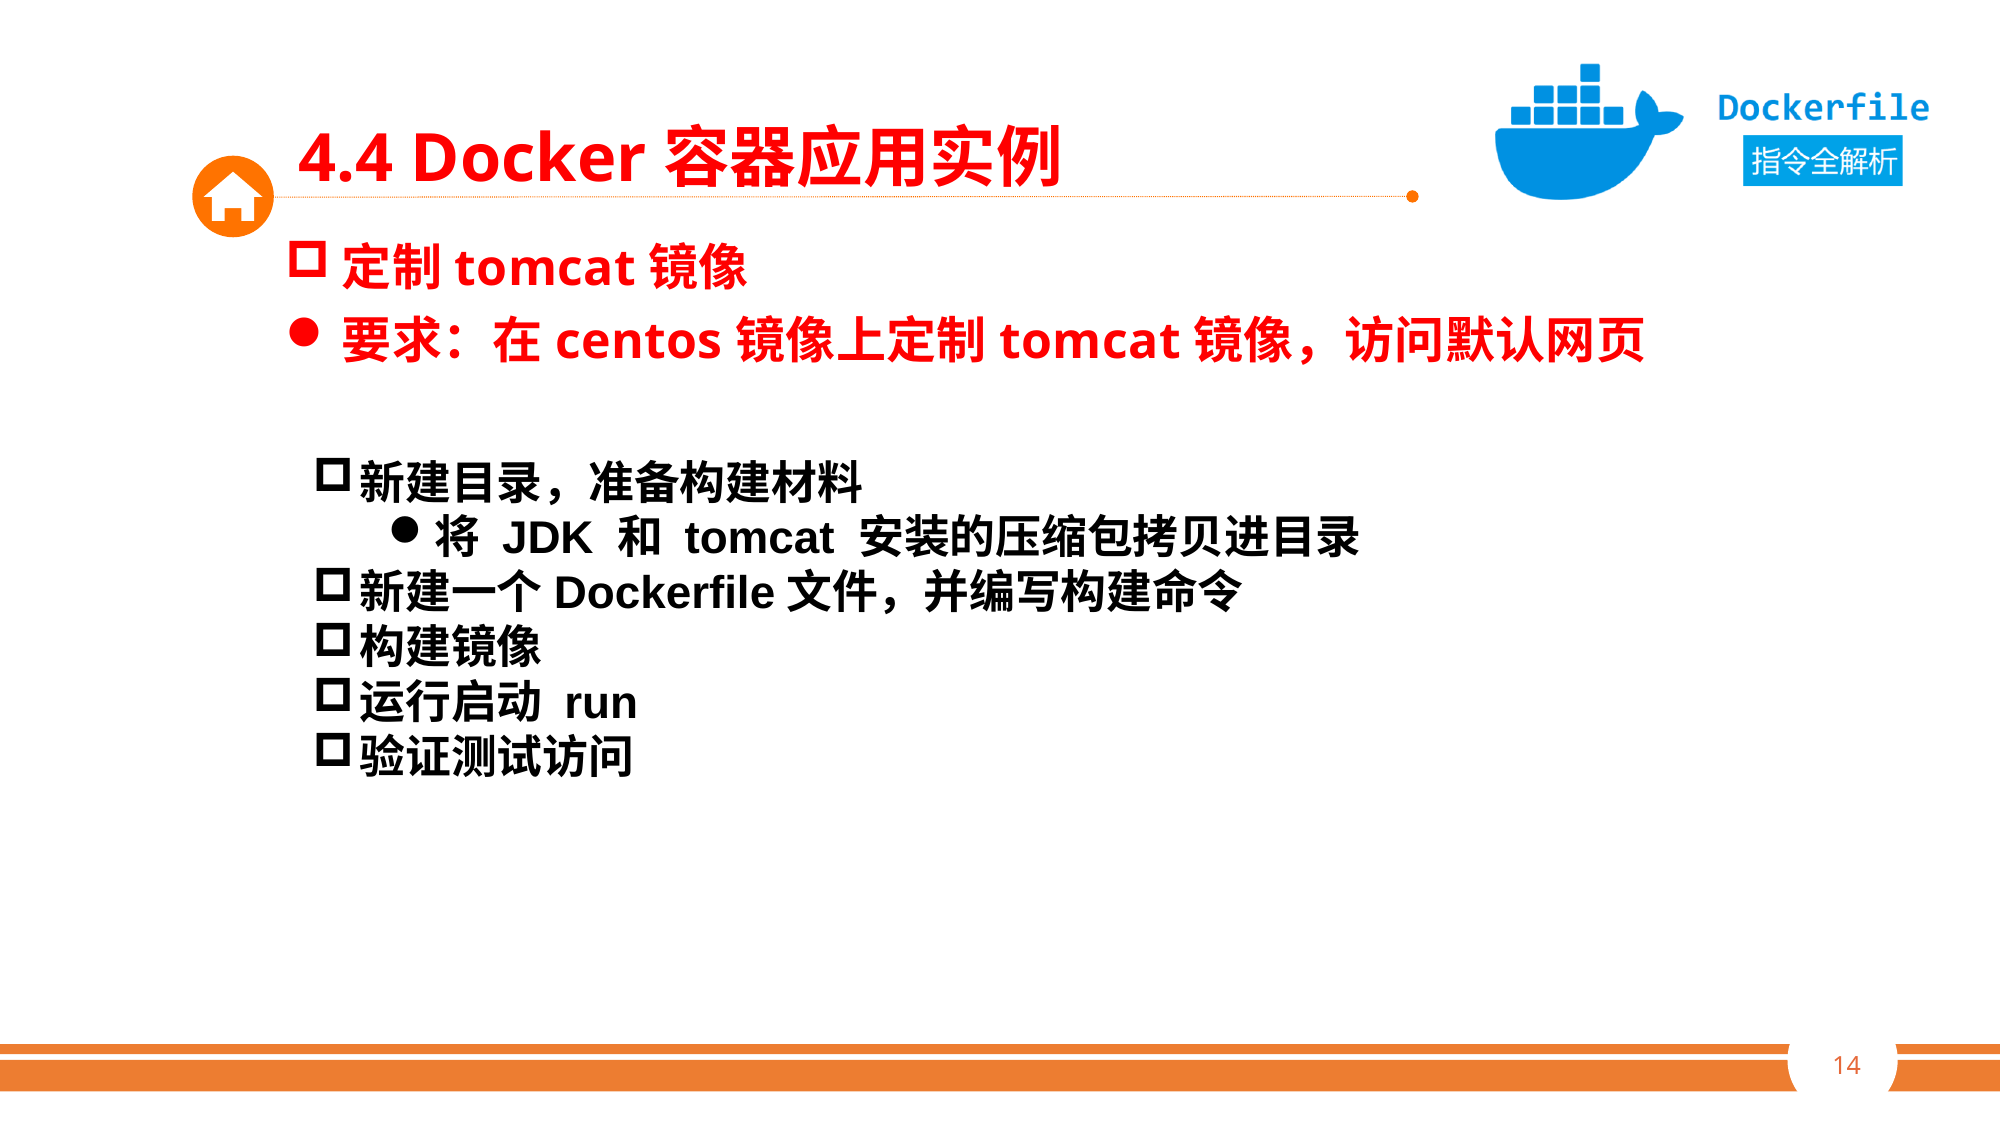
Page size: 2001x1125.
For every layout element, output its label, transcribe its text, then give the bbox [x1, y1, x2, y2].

picture [1487, 58, 1946, 204]
text_box 新建目录，准备构建材料 将 JDK 和 tomcat 安装的压缩包拷贝进目录 新建一个Dockerfile文件，并编写构建命令 构建镜像 运行启动 run 验证测试访问 [298, 445, 1488, 901]
slide_number 14 [1409, 1036, 1877, 1097]
text_box 定制tomcat镜像 要求：在centos镜像上定制tomcat镜像，访问默认网页 [283, 235, 1735, 369]
text_box 4.4 Docker容器应用实例 [283, 107, 1284, 202]
